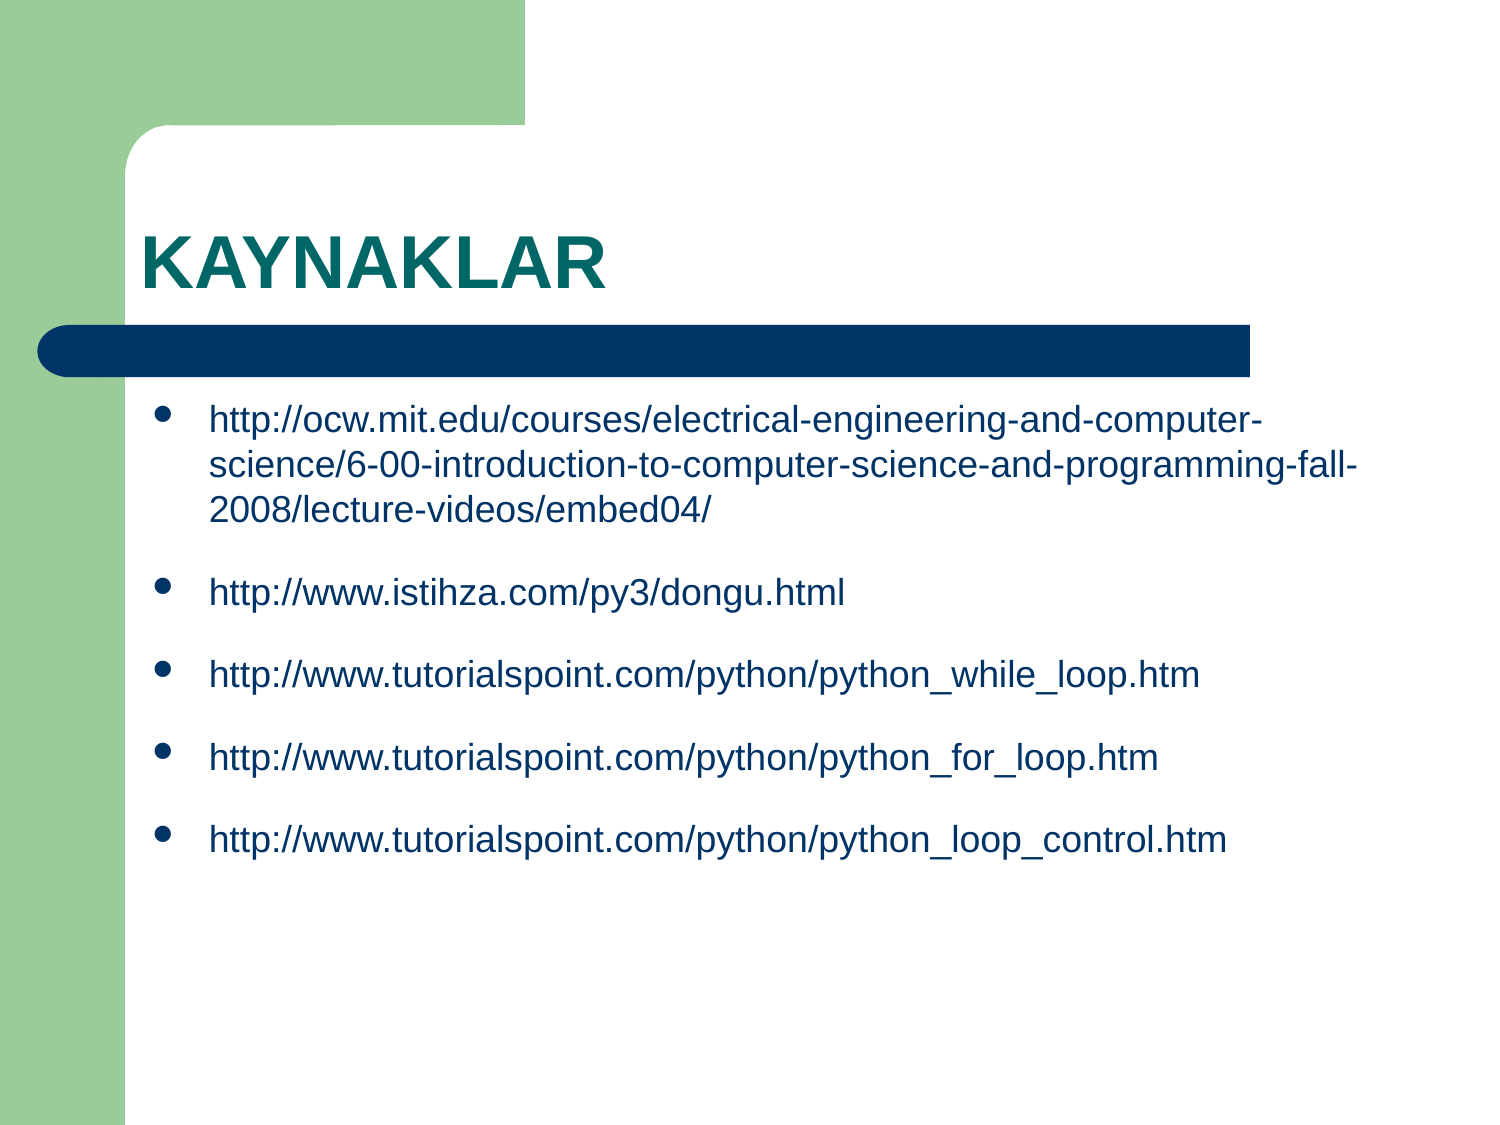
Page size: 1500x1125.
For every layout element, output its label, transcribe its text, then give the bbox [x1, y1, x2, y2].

list http://ocw.mit.edu/courses/electrical-engineering-and-computer-science/6-00-introduction-to-computer-science-and-programming-fall-2008/lecture-videos/embed04/ http://www.istihza.com/py3/dongu.html http://www.tutorialspoint.com/python/python_while_loop.htm http://www.tutorialspoint.com/python/python_for_loop.htm http://www.tutorialspoint.com/python/python_loop_control.htm [137, 387, 1400, 1095]
title KAYNAKLAR [124, 124, 1426, 313]
